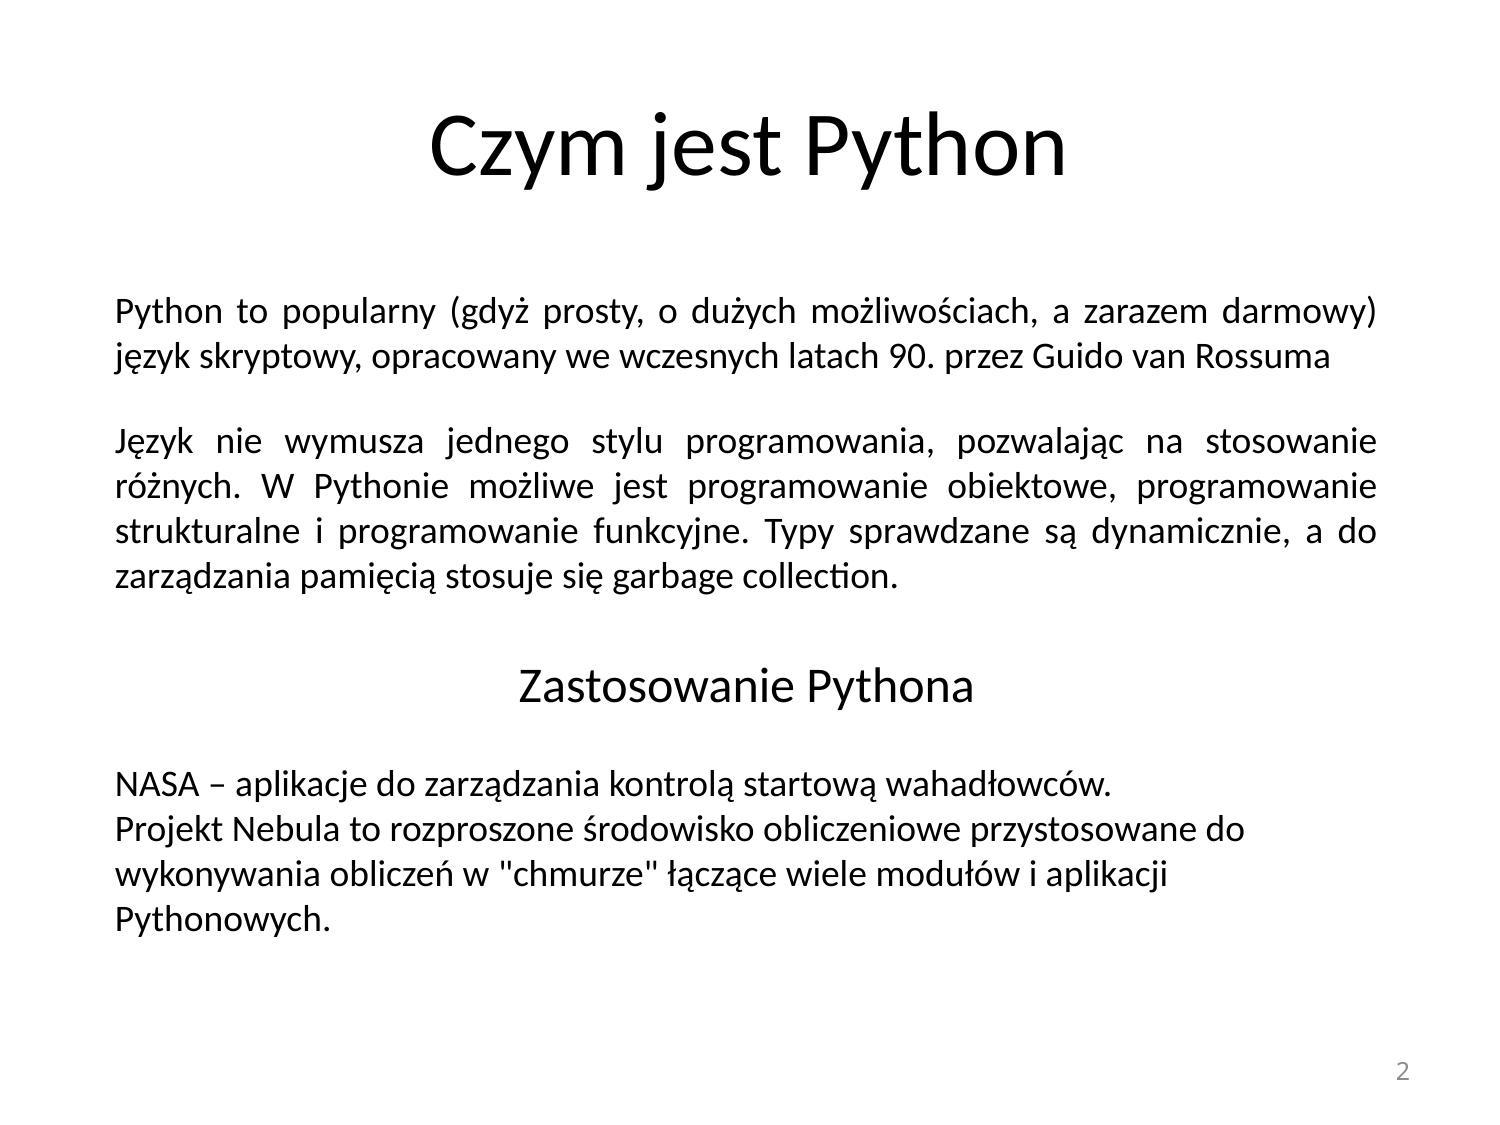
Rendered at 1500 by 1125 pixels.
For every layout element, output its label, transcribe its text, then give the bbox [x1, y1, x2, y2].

text_box Zastosowanie Pythona [100, 645, 1394, 720]
slide_number 2 [1074, 1042, 1425, 1103]
text_box NASA – aplikacje do zarządzania kontrolą startową wahadłowców. Projekt Nebula to rozproszone środowisko obliczeniowe przystosowane do wykonywania obliczeń w "chmurze" łączące wiele modułów i aplikacji Pythonowych. [100, 751, 1394, 947]
text_box Python to popularny (gdyż prosty, o dużych możliwościach, a zarazem darmowy) język skryptowy, opracowany we wczesnych latach 90. przez Guido van Rossuma [100, 278, 1394, 384]
text_box Język nie wymusza jednego stylu programowania, pozwalając na stosowanie różnych. W Pythonie możliwe jest programowanie obiektowe, programowanie strukturalne i programowanie funkcyjne. Typy sprawdzane są dynamicznie, a do zarządzania pamięcią stosuje się garbage collection. [100, 408, 1394, 604]
title Czym jest Python [74, 44, 1426, 233]
